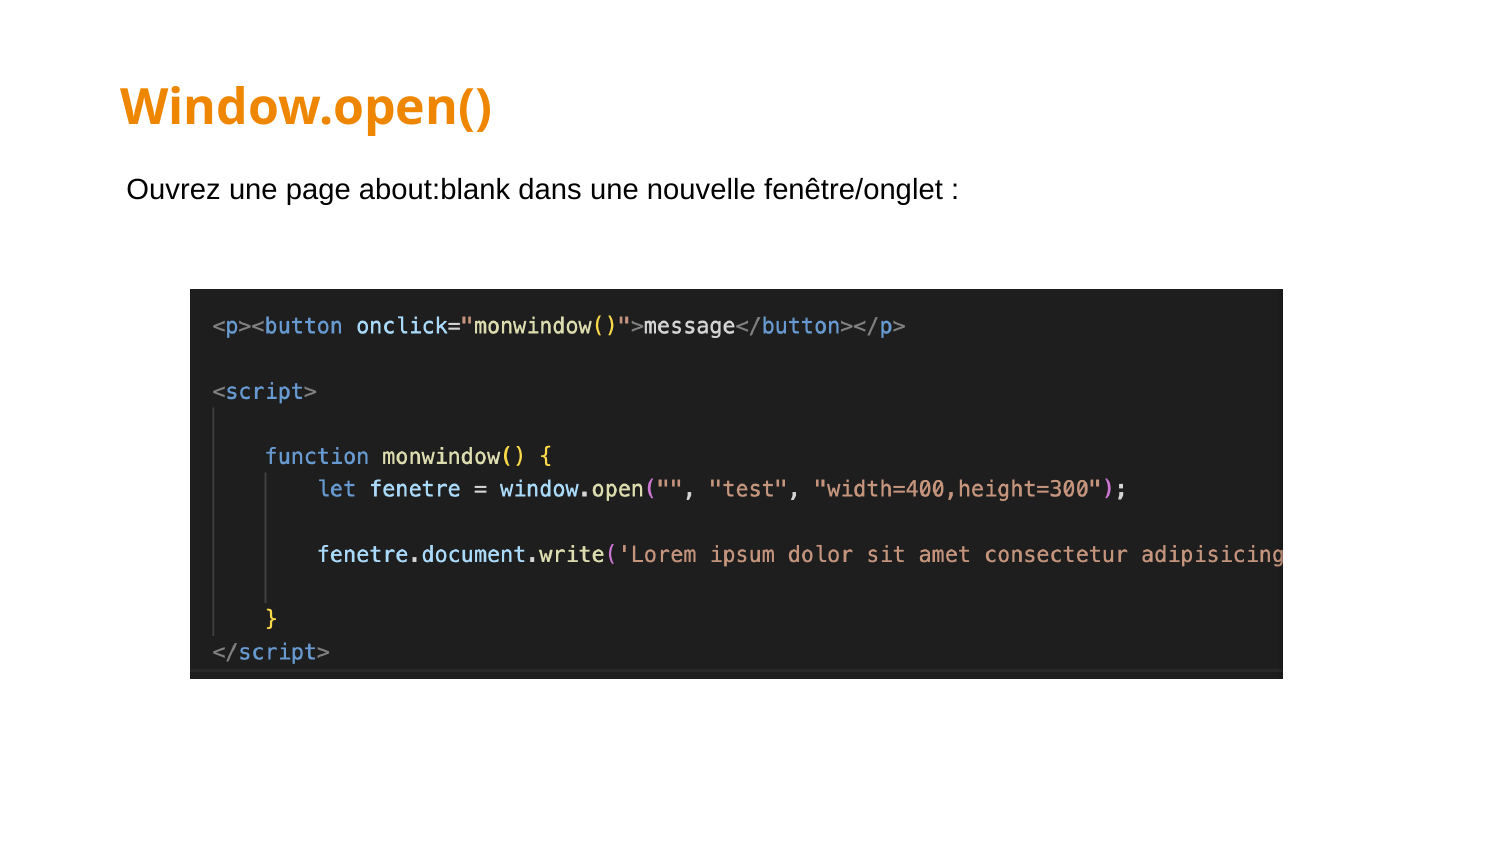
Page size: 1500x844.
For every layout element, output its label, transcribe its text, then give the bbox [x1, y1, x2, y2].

text_box Window.open() [120, 74, 958, 135]
picture [190, 288, 1283, 679]
text_box Ouvrez une page about:blank dans une nouvelle fenêtre/onglet : [118, 163, 969, 213]
